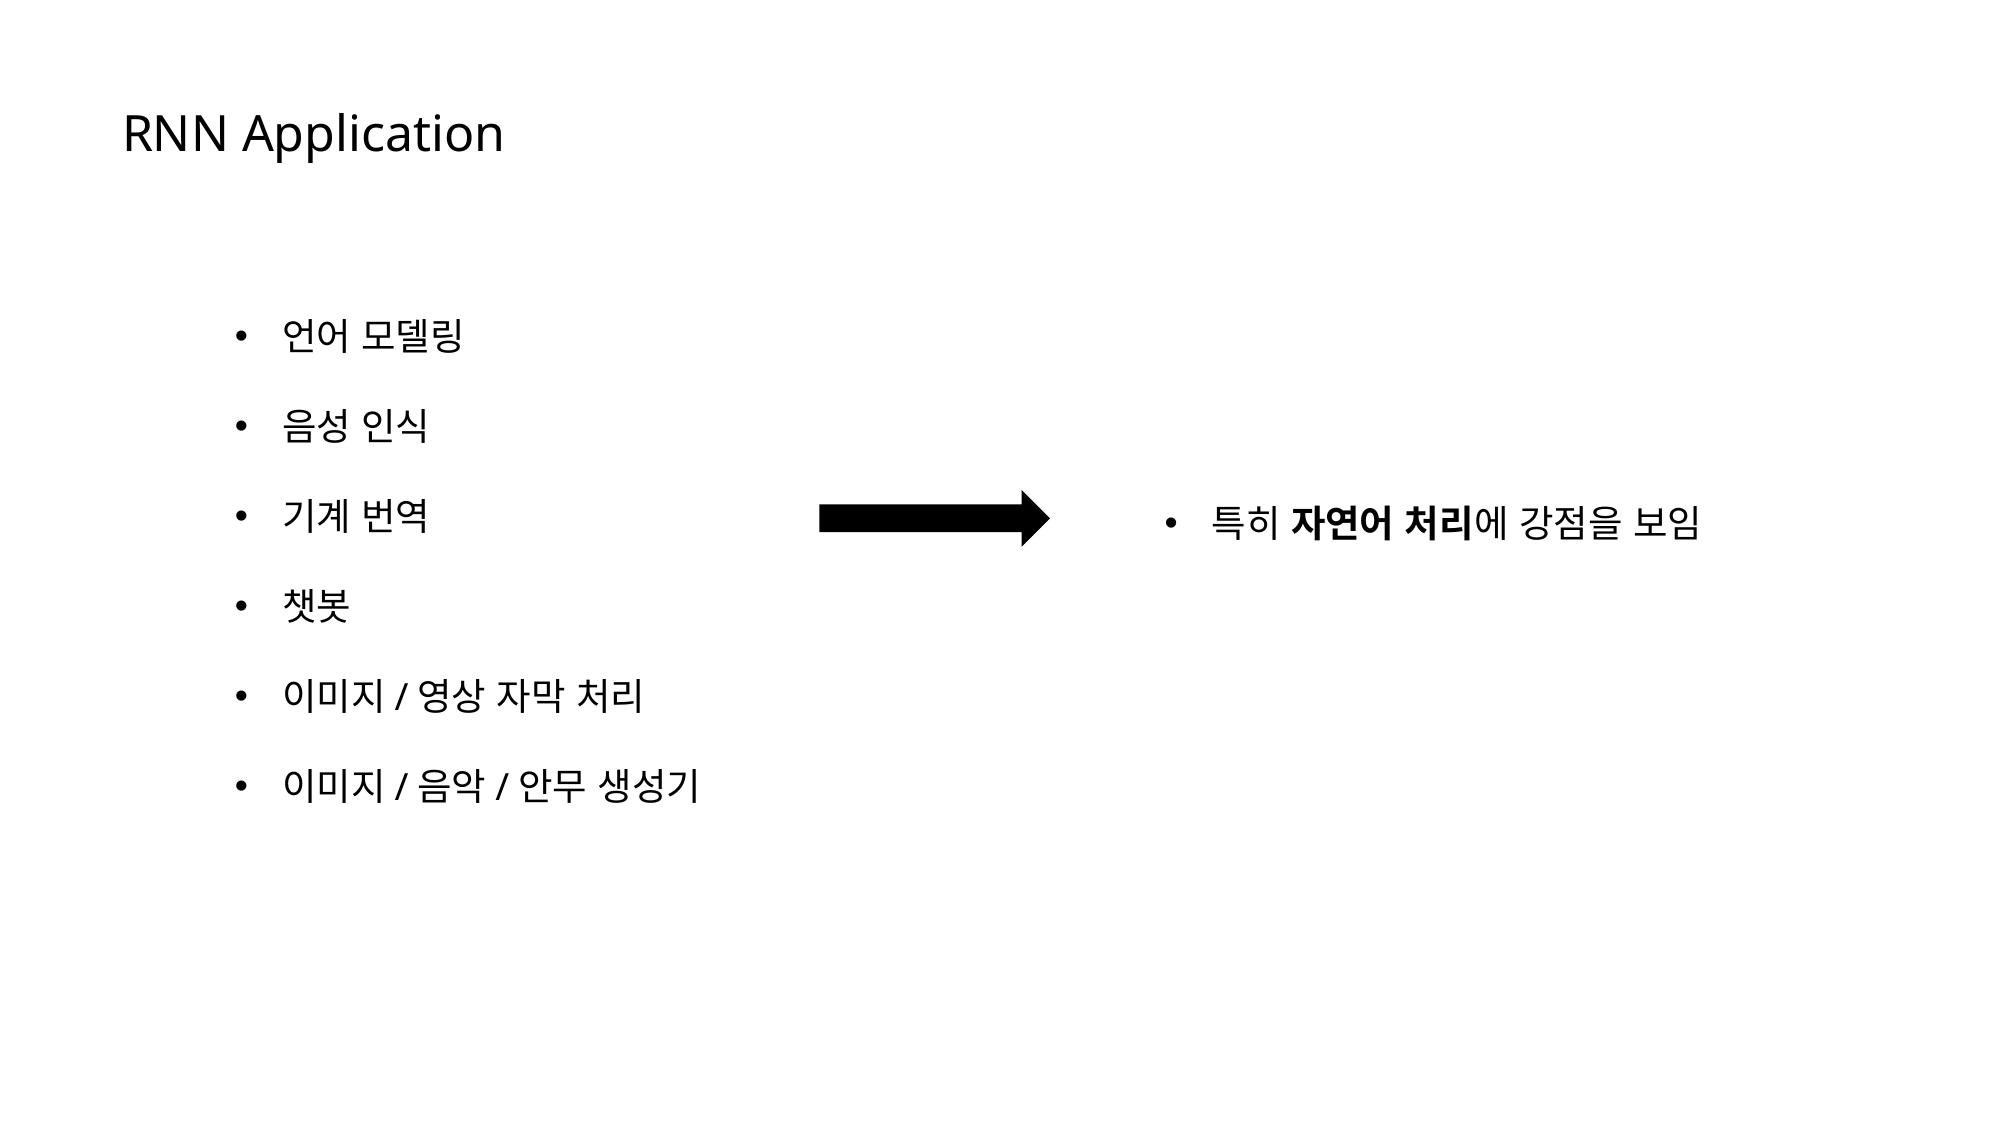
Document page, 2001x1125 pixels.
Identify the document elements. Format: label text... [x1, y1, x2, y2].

text_box [819, 490, 1050, 547]
text_box RNN Application [107, 94, 839, 169]
text_box 특히 자연어 처리에 강점을 보임 [1149, 492, 1806, 553]
text_box 언어 모델링 음성 인식 기계 번역 챗봇 이미지/영상 자막 처리 이미지/음악/안무 생성기 [220, 305, 821, 816]
